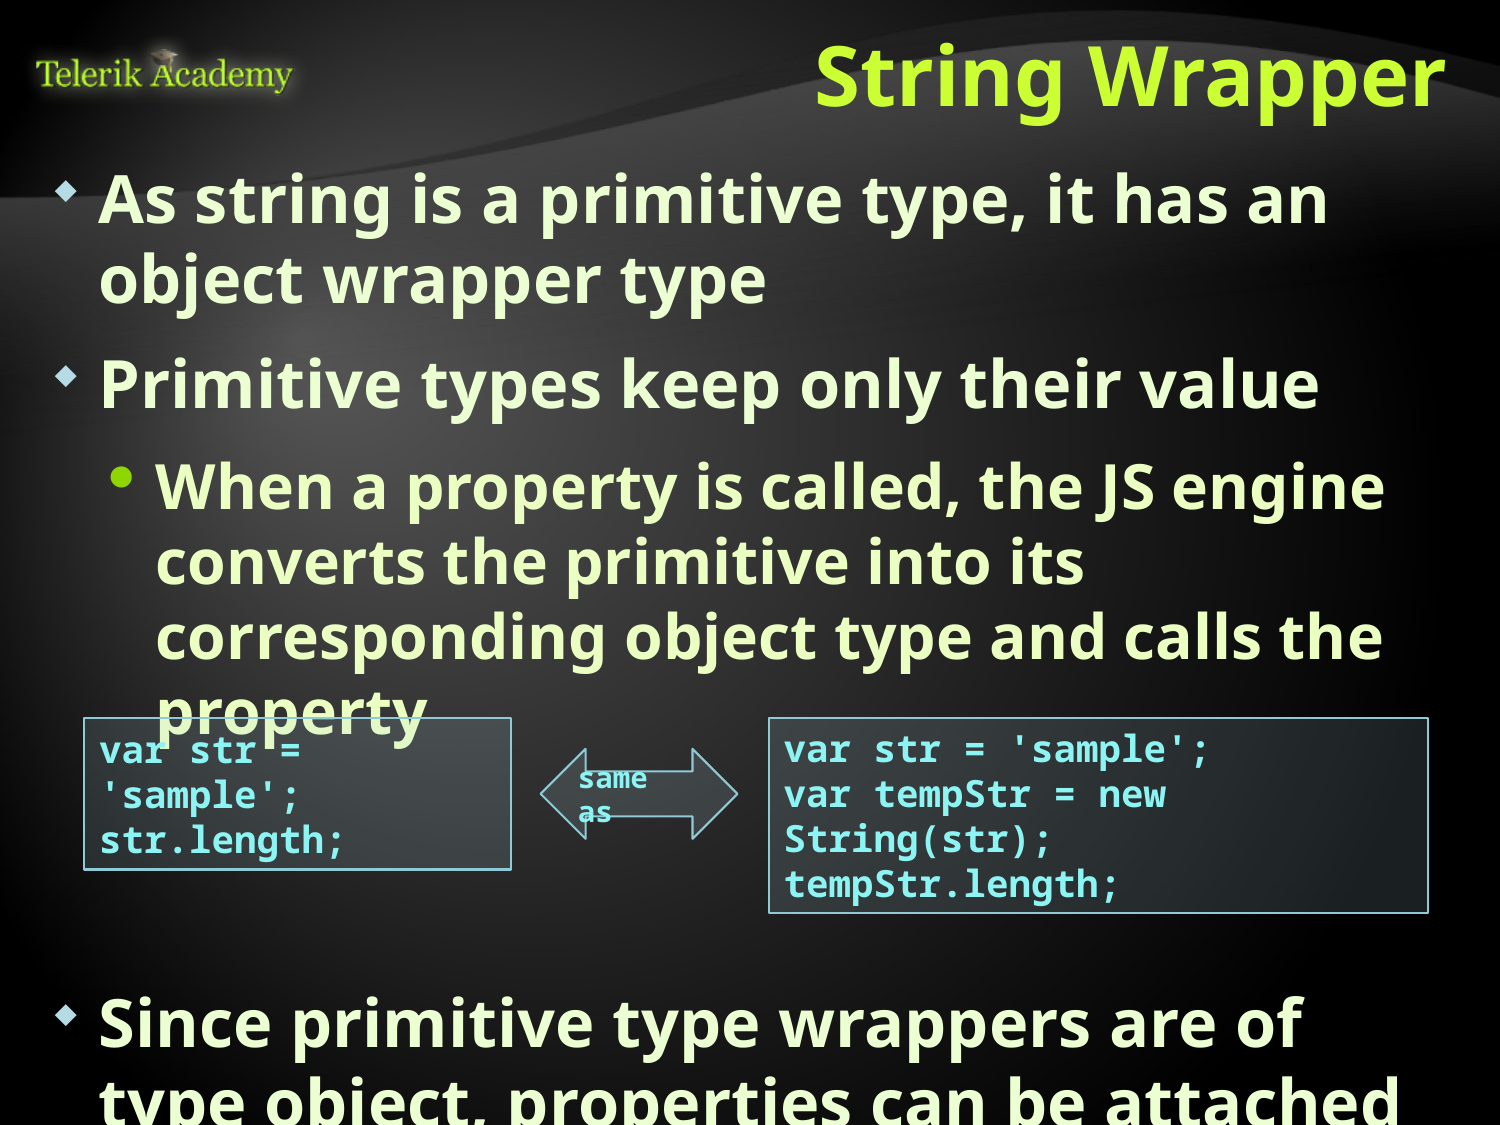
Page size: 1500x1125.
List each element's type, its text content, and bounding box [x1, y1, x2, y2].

text_box var str = 'sample'; str.length; [84, 718, 511, 870]
picture [24, 37, 300, 108]
title String Wrapper [300, 12, 1463, 149]
text_box var str = 'sample'; var tempStr = new String(str); tempStr.length; [768, 718, 1429, 913]
picture [0, 0, 1500, 1125]
text_box same as [540, 748, 738, 839]
list As string is a primitive type, it has an object wrapper type Primitive types keep only their value When a property is called, the JS engine converts the primitive into its corresponding object type and calls the property Since primitive type wrappers are of type object, properties can be attached to them [37, 149, 1463, 1125]
